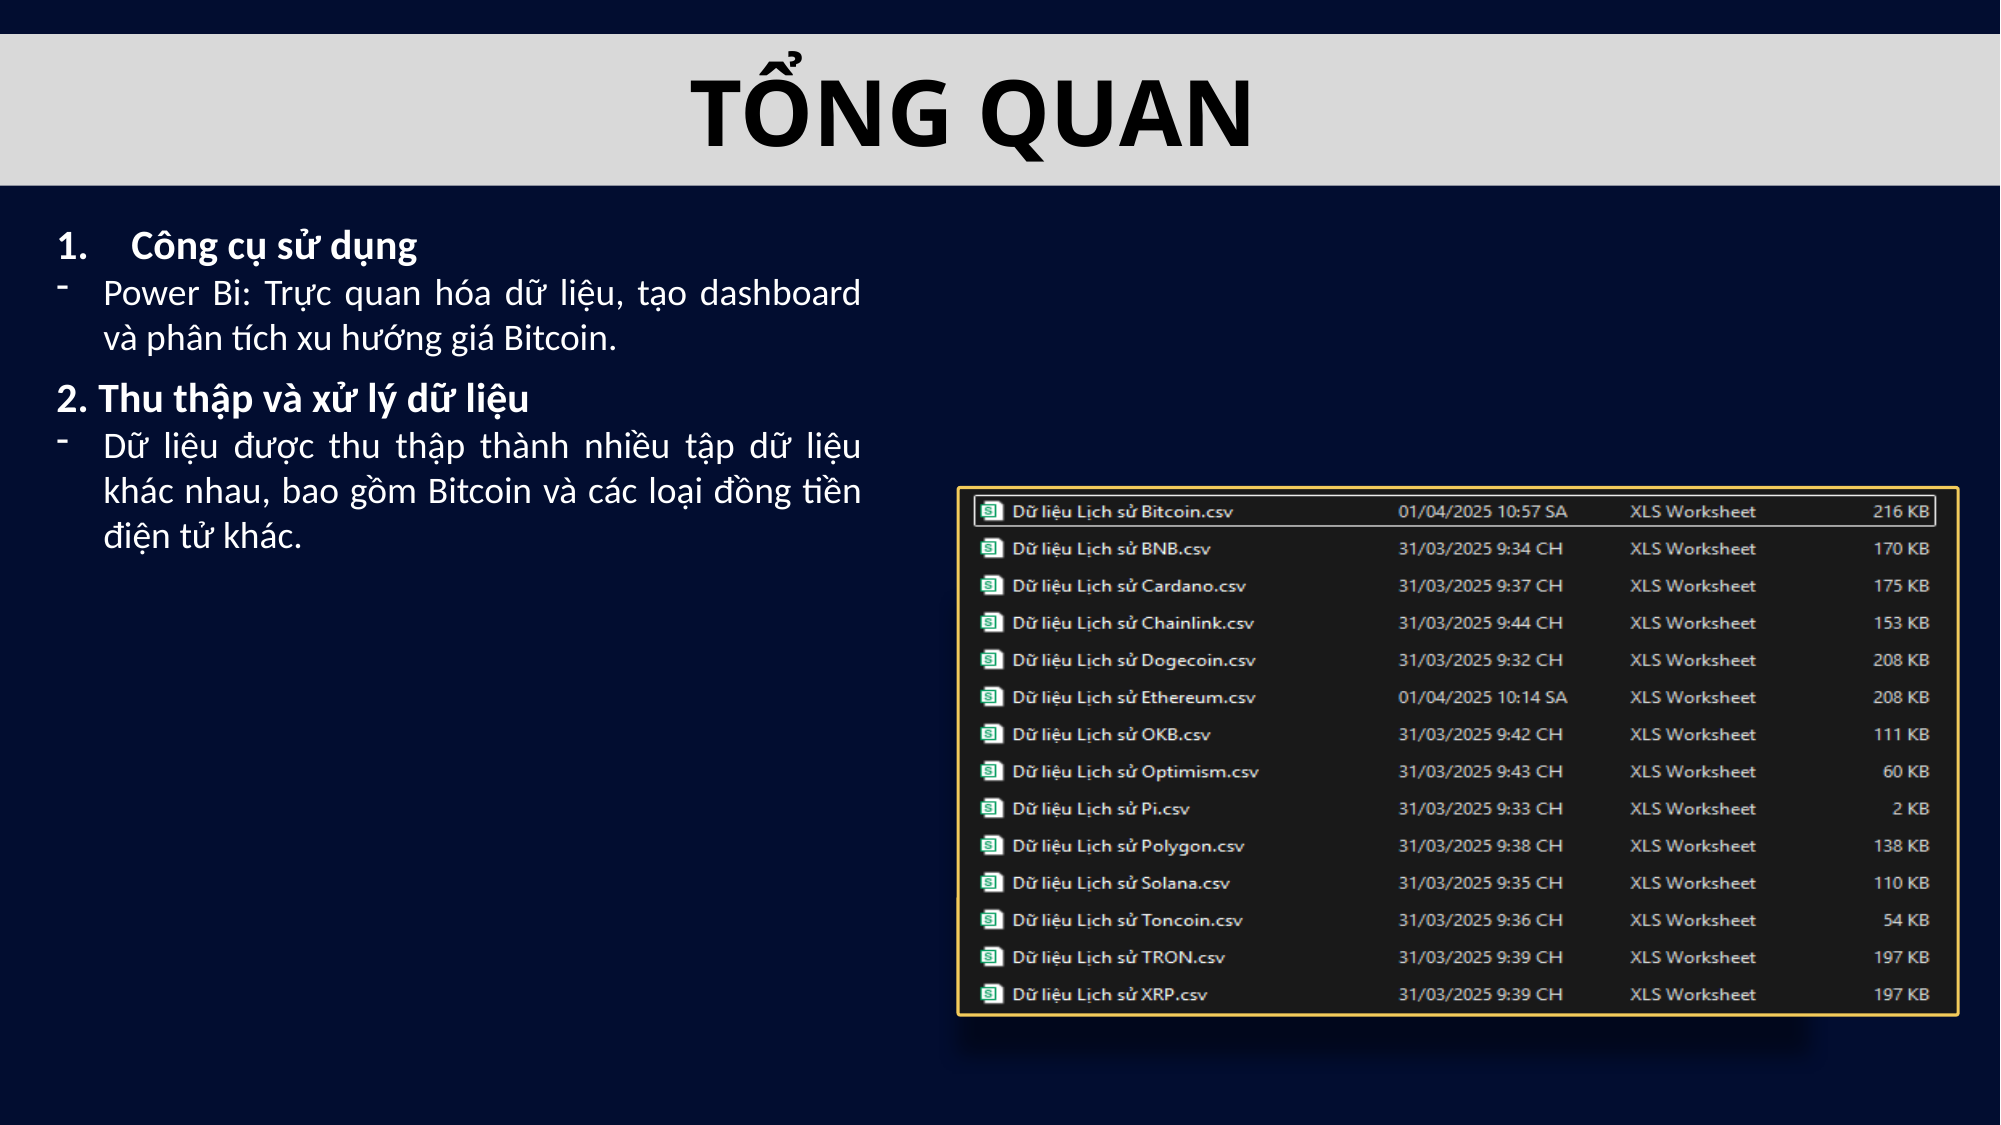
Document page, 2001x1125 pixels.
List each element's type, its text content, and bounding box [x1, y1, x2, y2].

text_box [957, 486, 1960, 1017]
text_box 2. Thu thập và xử lý dữ liệu Dữ liệu được thu thập thành nhiều tập dữ liệu khác nhau, bao gồm Bitcoin và các loại đồng tiền điện tử khác. [41, 363, 878, 564]
text_box TỔNG QUAN [0, 33, 2000, 187]
text_box Công cụ sử dụng Power Bi: Trực quan hóa dữ liệu, tạo dashboard và phân tích xu hướng giá Bitcoin. [41, 210, 878, 363]
